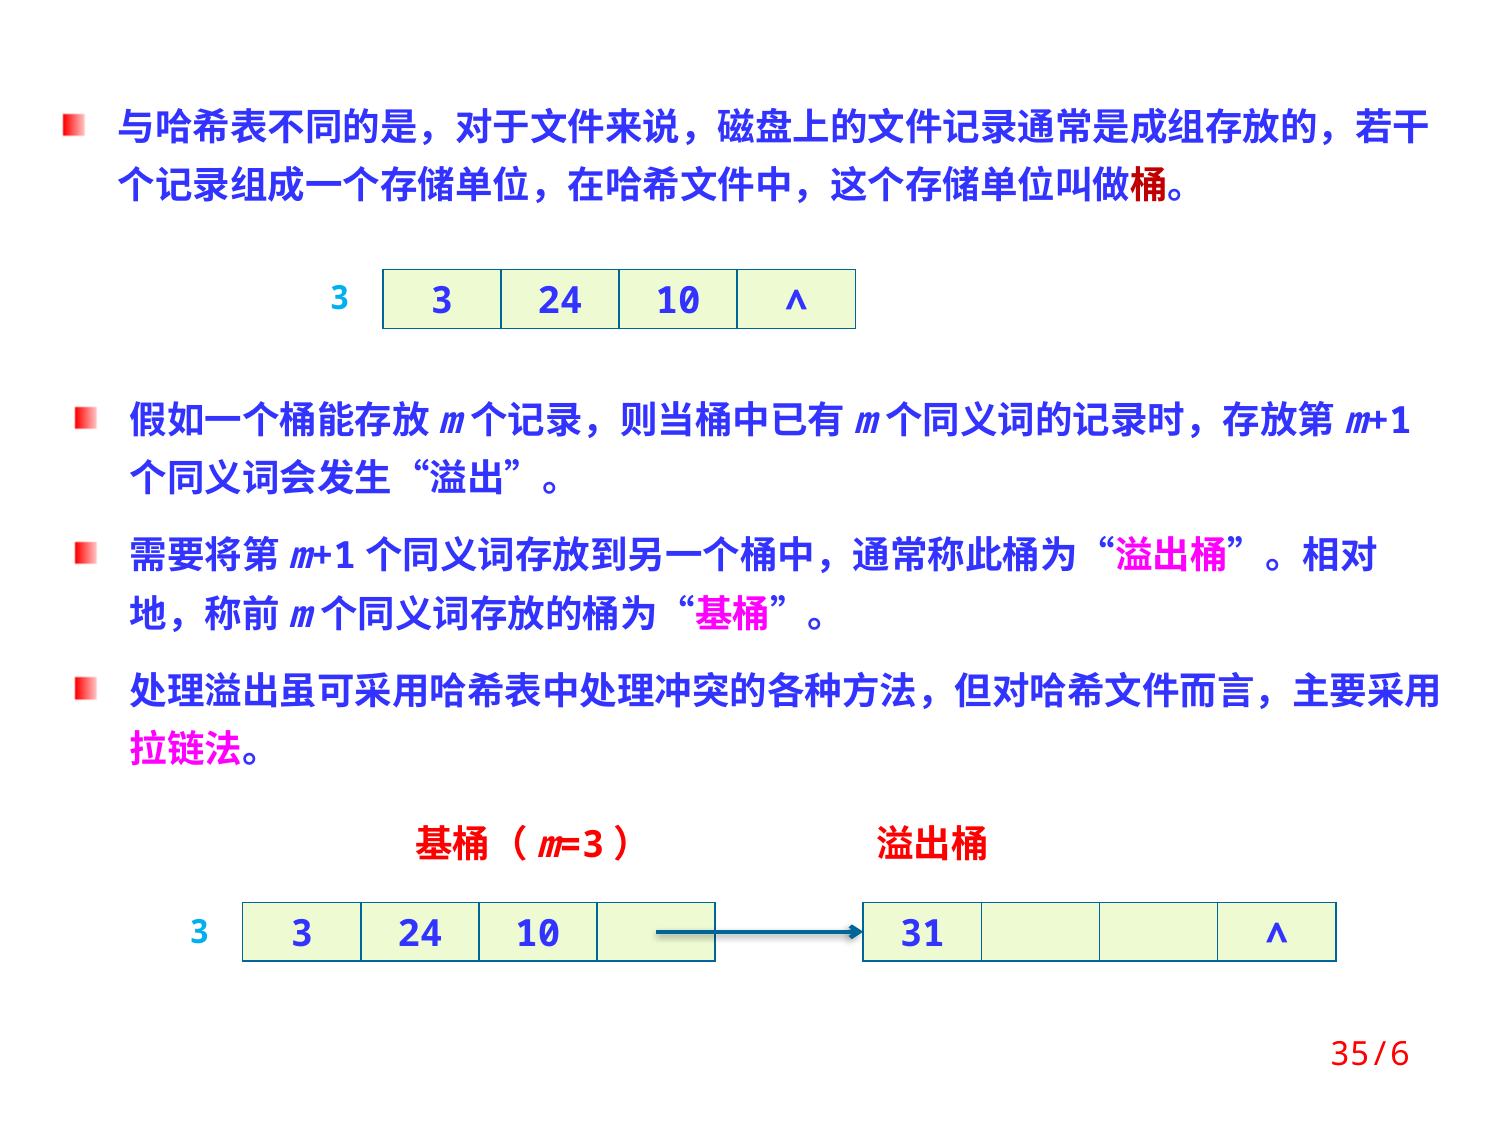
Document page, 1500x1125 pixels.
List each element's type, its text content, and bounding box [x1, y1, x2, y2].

picture [73, 540, 100, 567]
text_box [163, 820, 1337, 962]
picture [61, 112, 88, 139]
slide_number 35/6 [1074, 1023, 1426, 1100]
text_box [303, 269, 856, 329]
picture [73, 405, 100, 432]
text_box 假如一个桶能存放m个记录，则当桶中已有m个同义词的记录时，存放第m+1个同义词会发生“溢出”。 需要将第m+1个同义词存放到另一个桶中，通常称此桶为“溢出桶”。相对地，称前m个同义词存放的桶为“基桶”。 处理溢出虽可采用哈希表中处理冲突的各种方法，但对哈希文件而言，主要采用拉链法。 [58, 374, 1459, 778]
picture [73, 675, 100, 703]
text_box 与哈希表不同的是，对于文件来说，磁盘上的文件记录通常是成组存放的，若干个记录组成一个存储单位，在哈希文件中，这个存储单位叫做桶。 [46, 81, 1447, 214]
